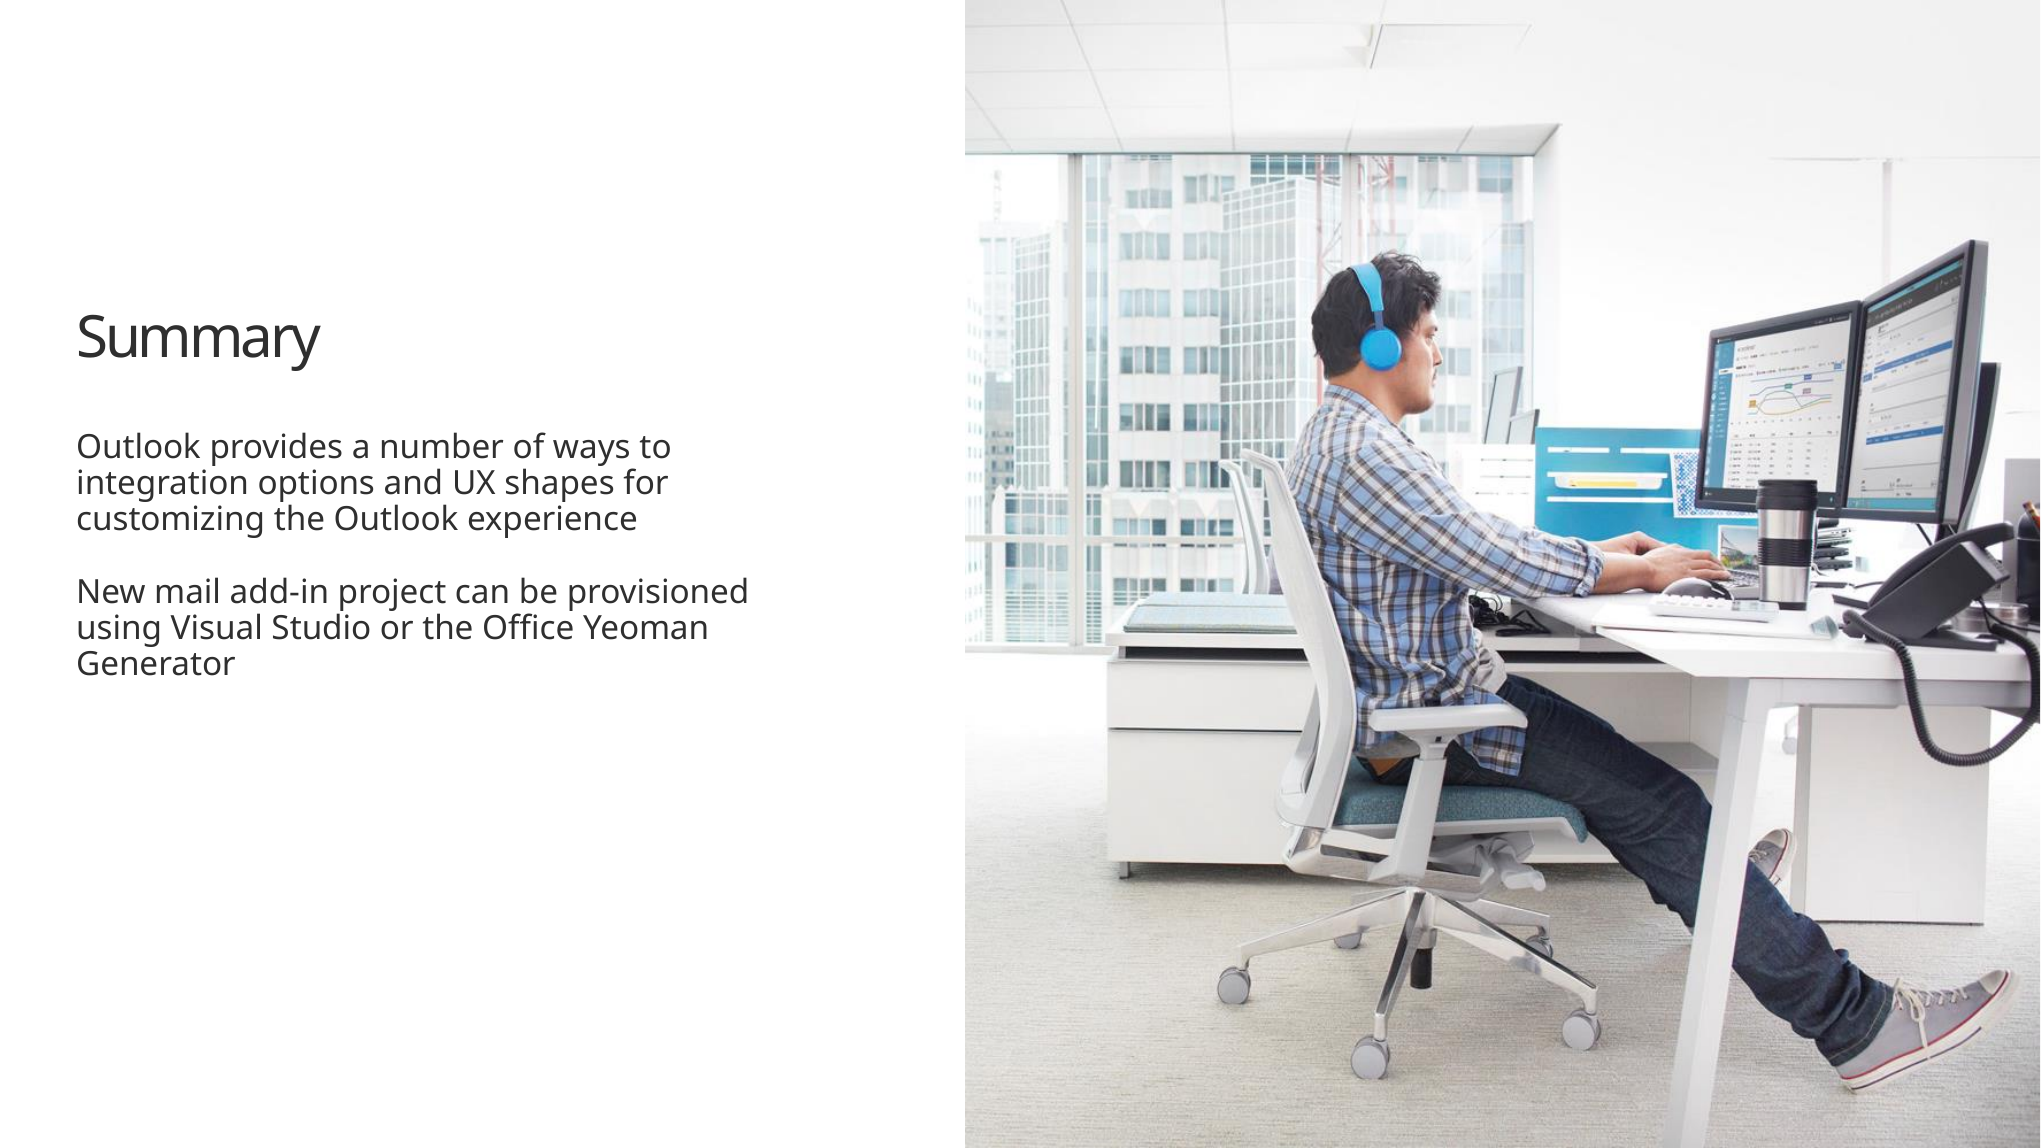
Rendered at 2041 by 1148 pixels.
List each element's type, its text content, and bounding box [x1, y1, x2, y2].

picture [965, 0, 2041, 1148]
text_box Outlook provides a number of ways to integration options and UX shapes for customizing the Outlook experience New mail add-in project can be provisioned using Visual Studio or the Office Yeoman Generator [76, 430, 771, 684]
title Summary [76, 302, 965, 370]
